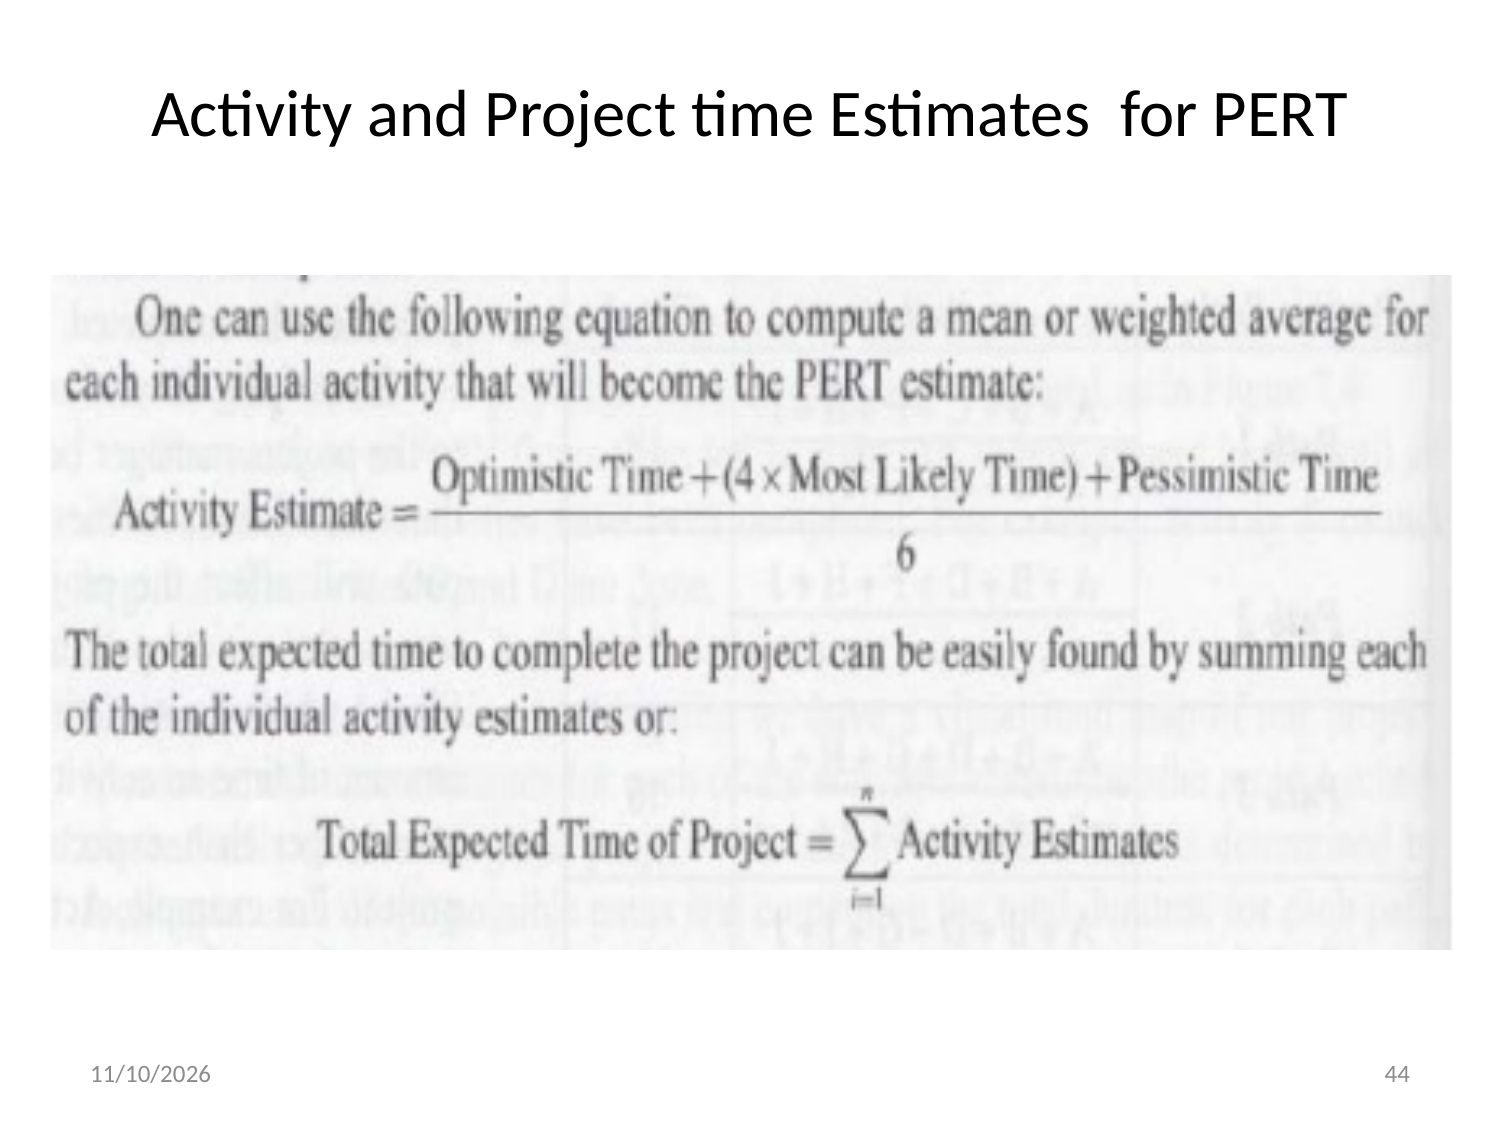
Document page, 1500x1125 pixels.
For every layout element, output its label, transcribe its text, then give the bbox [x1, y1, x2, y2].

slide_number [75, 1042, 425, 1103]
title Activity and Project time Estimates for PERT [75, 45, 1425, 175]
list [39, 274, 1461, 951]
slide_number 44 [1074, 1042, 1425, 1103]
